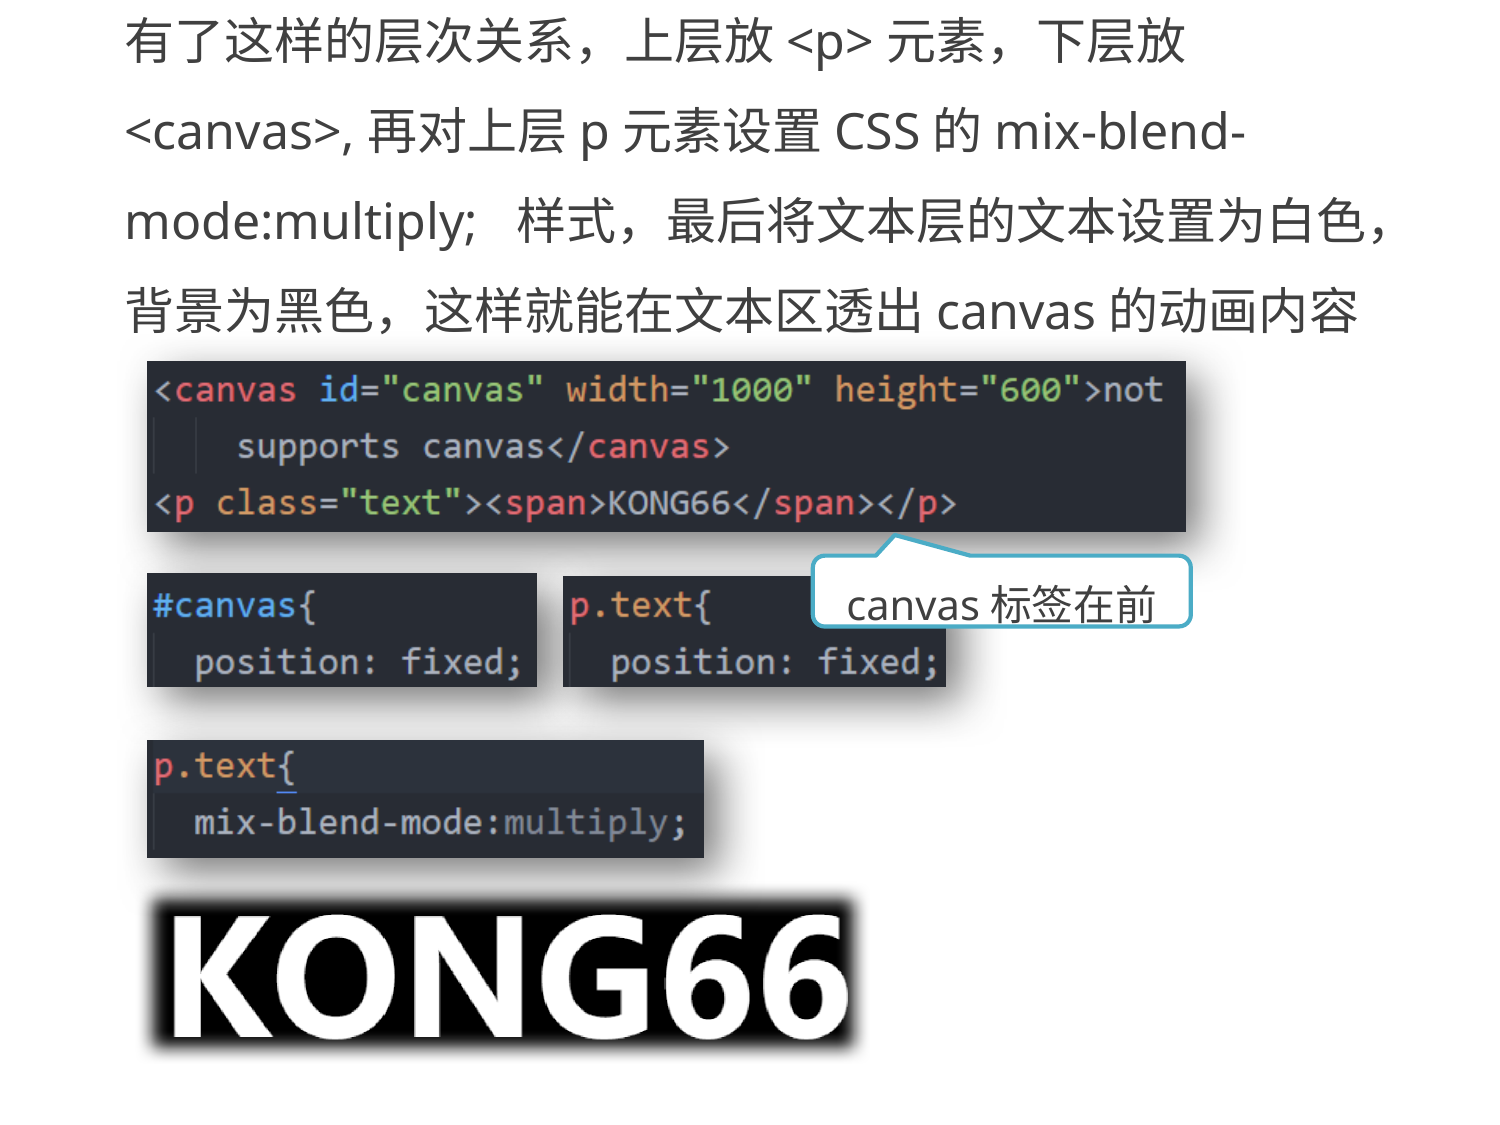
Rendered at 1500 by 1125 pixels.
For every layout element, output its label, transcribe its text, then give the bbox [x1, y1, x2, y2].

picture [135, 881, 870, 1064]
picture [147, 360, 1186, 532]
text_box 有了这样的层次关系，上层放<p>元素，下层放<canvas>,再对上层p元素设置CSS的mix-blend-mode:multiply; 样式，最后将文本层的文本设置为白色，背景为黑色，这样就能在文本区透出canvas的动画内容 [109, 0, 1386, 347]
picture [563, 576, 946, 687]
picture [147, 740, 705, 859]
picture [147, 573, 537, 687]
text_box canvas标签在前 [810, 541, 1193, 629]
